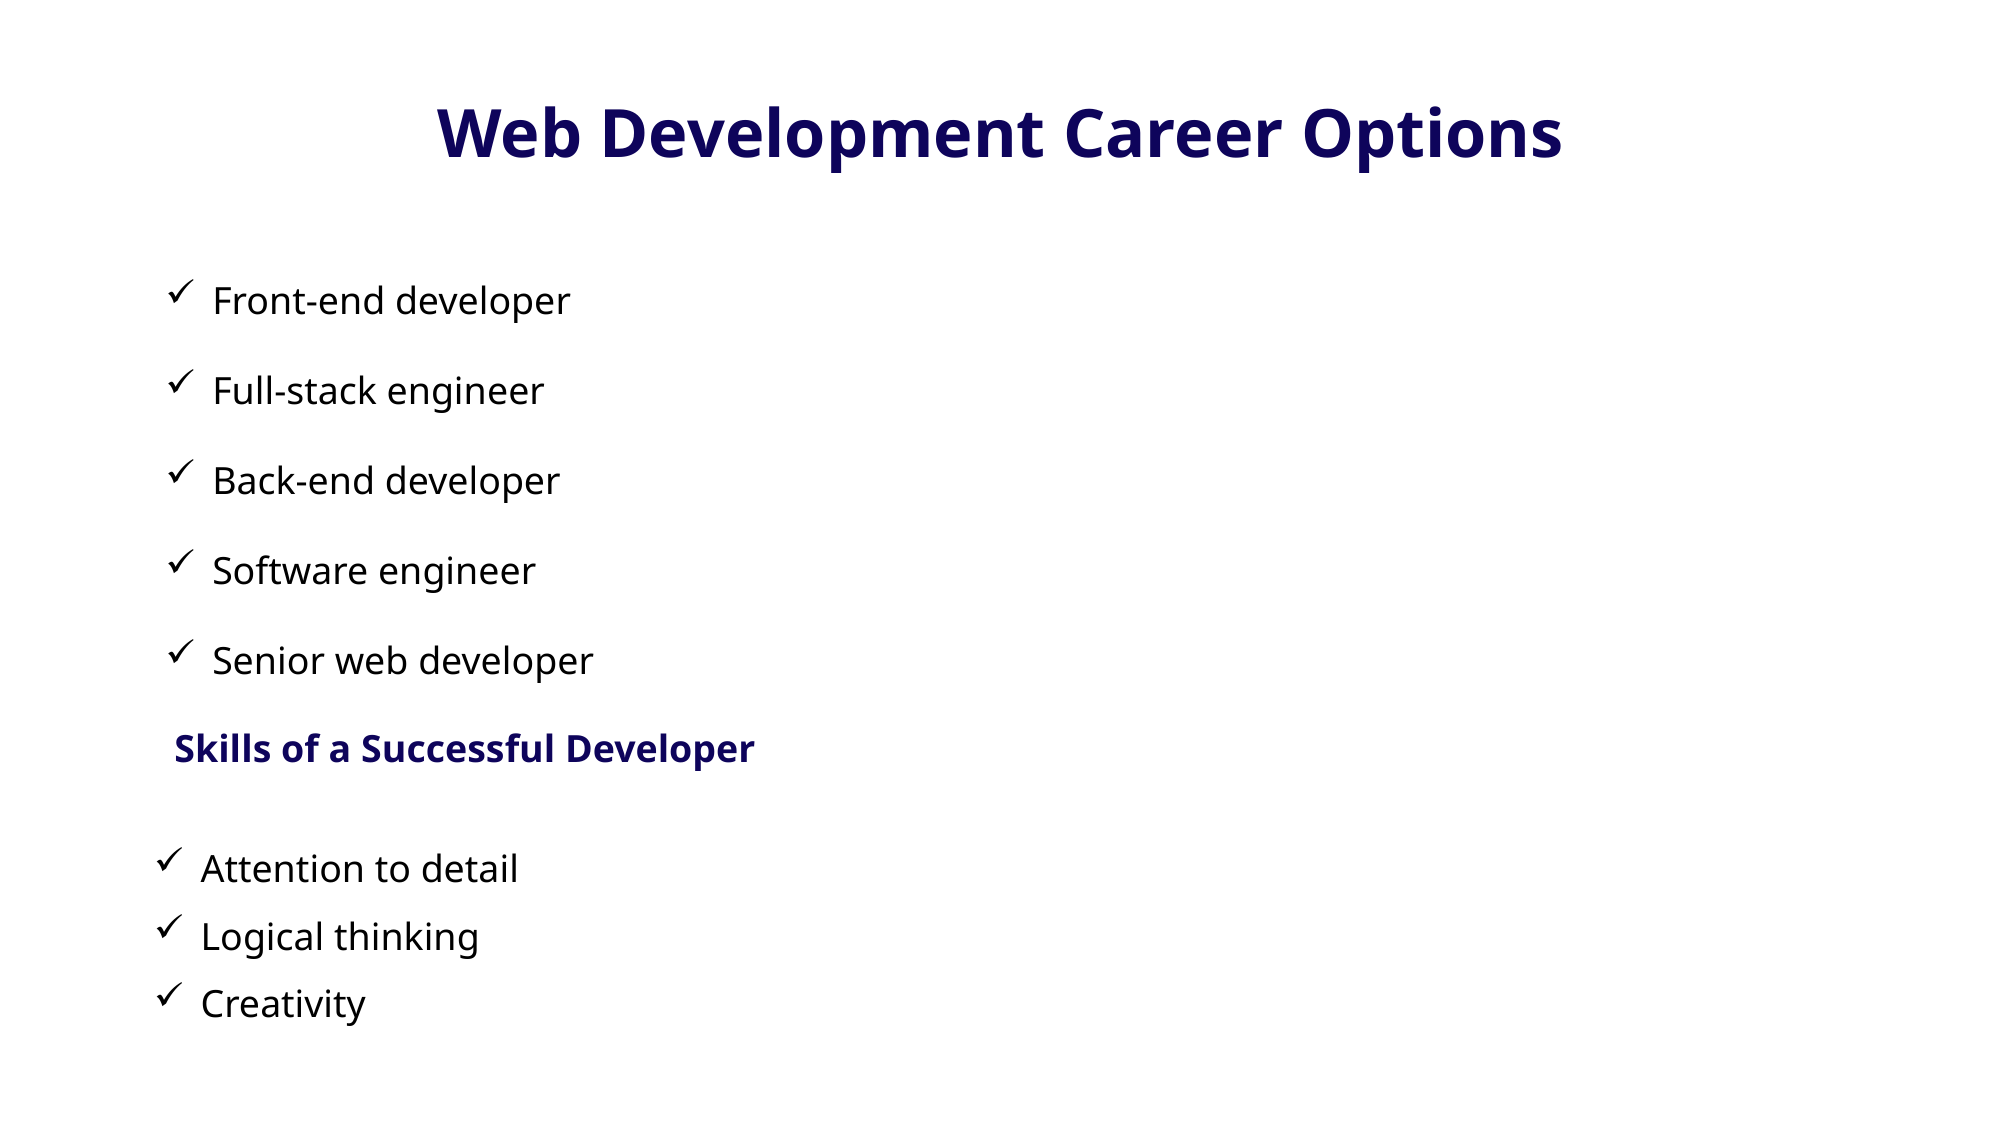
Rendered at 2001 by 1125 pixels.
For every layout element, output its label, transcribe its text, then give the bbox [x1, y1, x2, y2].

text_box Front-end developer Full-stack engineer Back-end developer Software engineer Senior web developer [150, 224, 1151, 690]
text_box Skills of a Successful Developer [159, 718, 785, 778]
text_box Web Development Career Options [131, 83, 1871, 179]
text_box Attention to detail Logical thinking Creativity [138, 815, 535, 1033]
